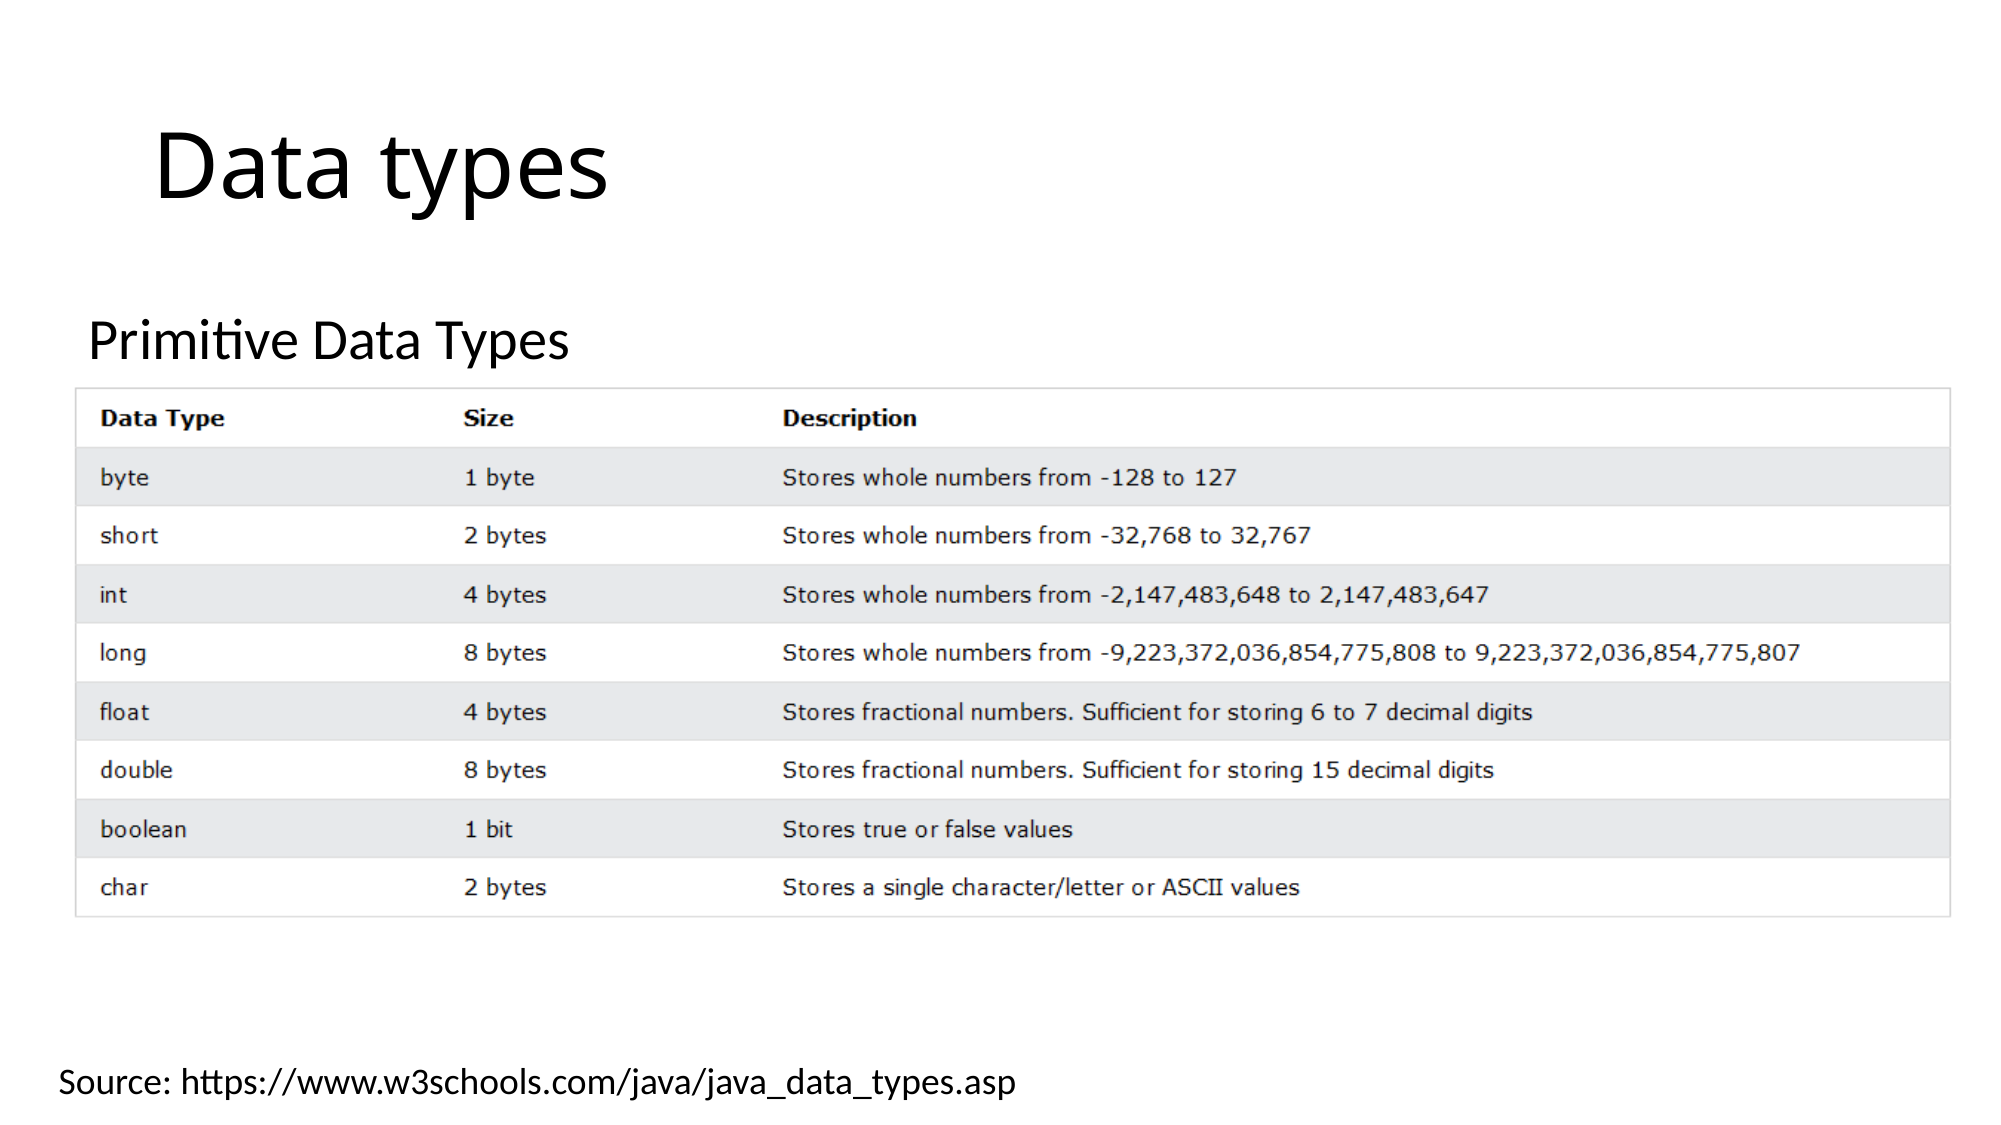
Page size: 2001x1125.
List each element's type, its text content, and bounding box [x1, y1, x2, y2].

title Data types [137, 59, 1863, 278]
text_box Primitive Data Types [73, 293, 586, 361]
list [50, 361, 1972, 931]
text_box Source: https://www.w3schools.com/java/java_data_types.asp [43, 1049, 1033, 1110]
